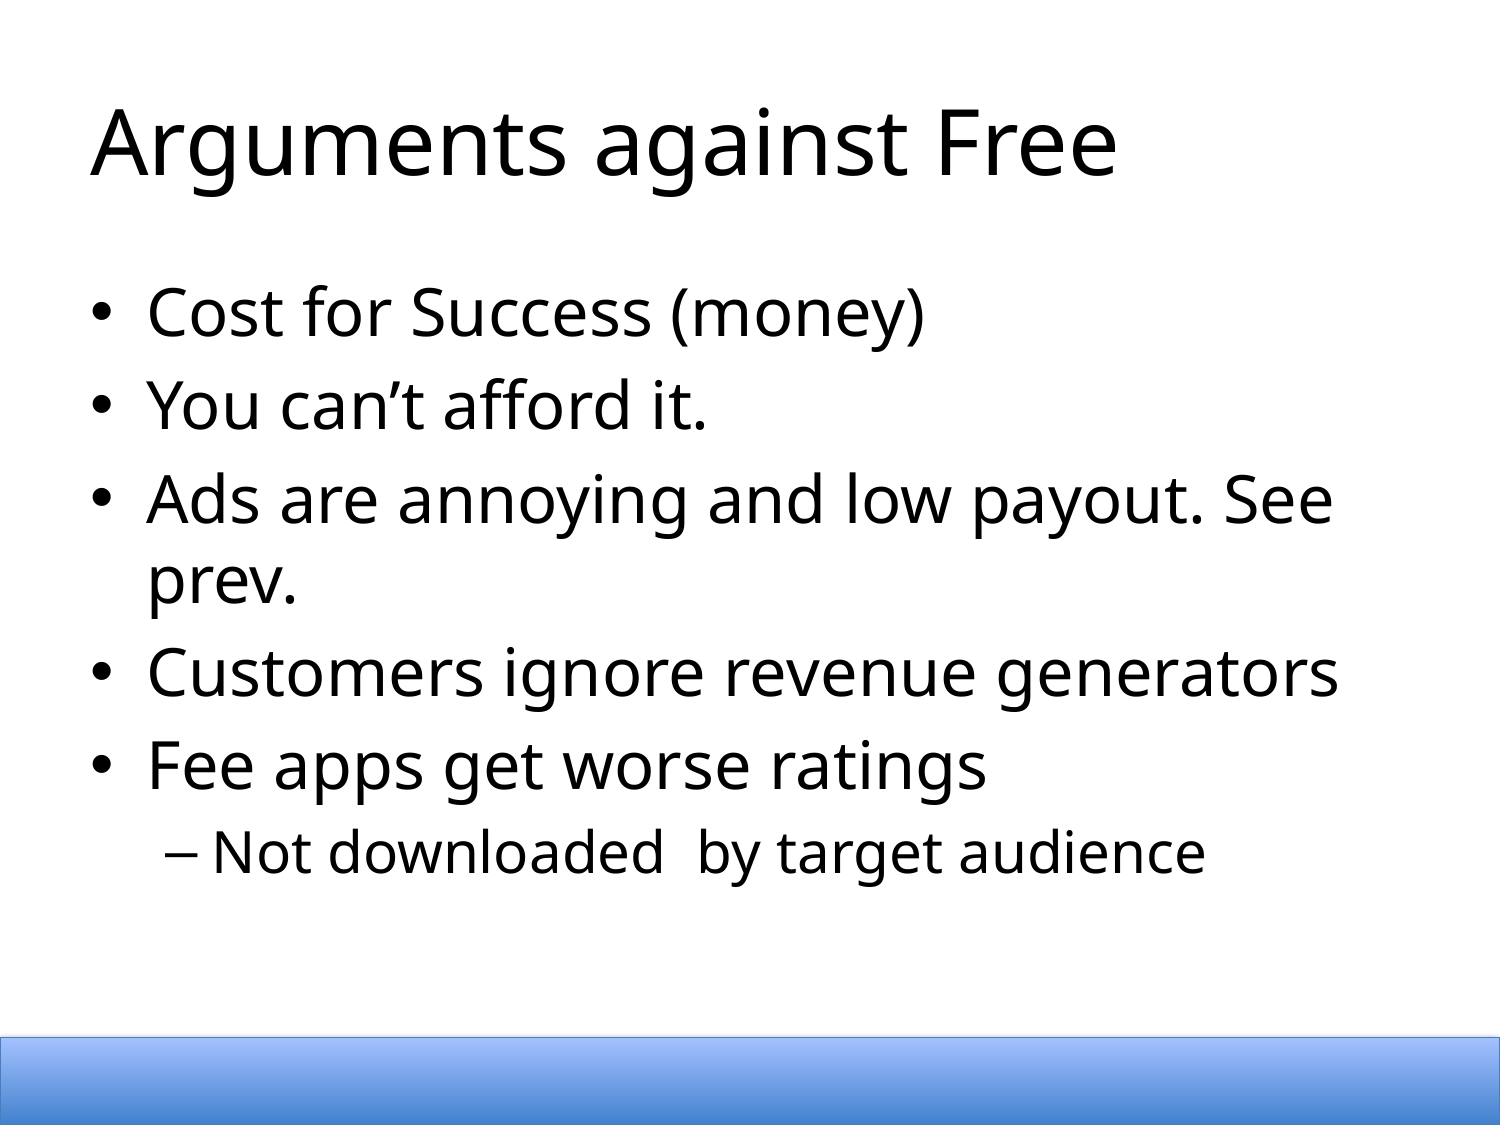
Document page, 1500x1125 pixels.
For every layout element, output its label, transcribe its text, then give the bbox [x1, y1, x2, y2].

title Arguments against Free [75, 45, 1425, 233]
list Cost for Success (money) You can’t afford it. Ads are annoying and low payout. See prev. Customers ignore revenue generators Fee apps get worse ratings Not downloaded by target audience [75, 262, 1425, 1005]
